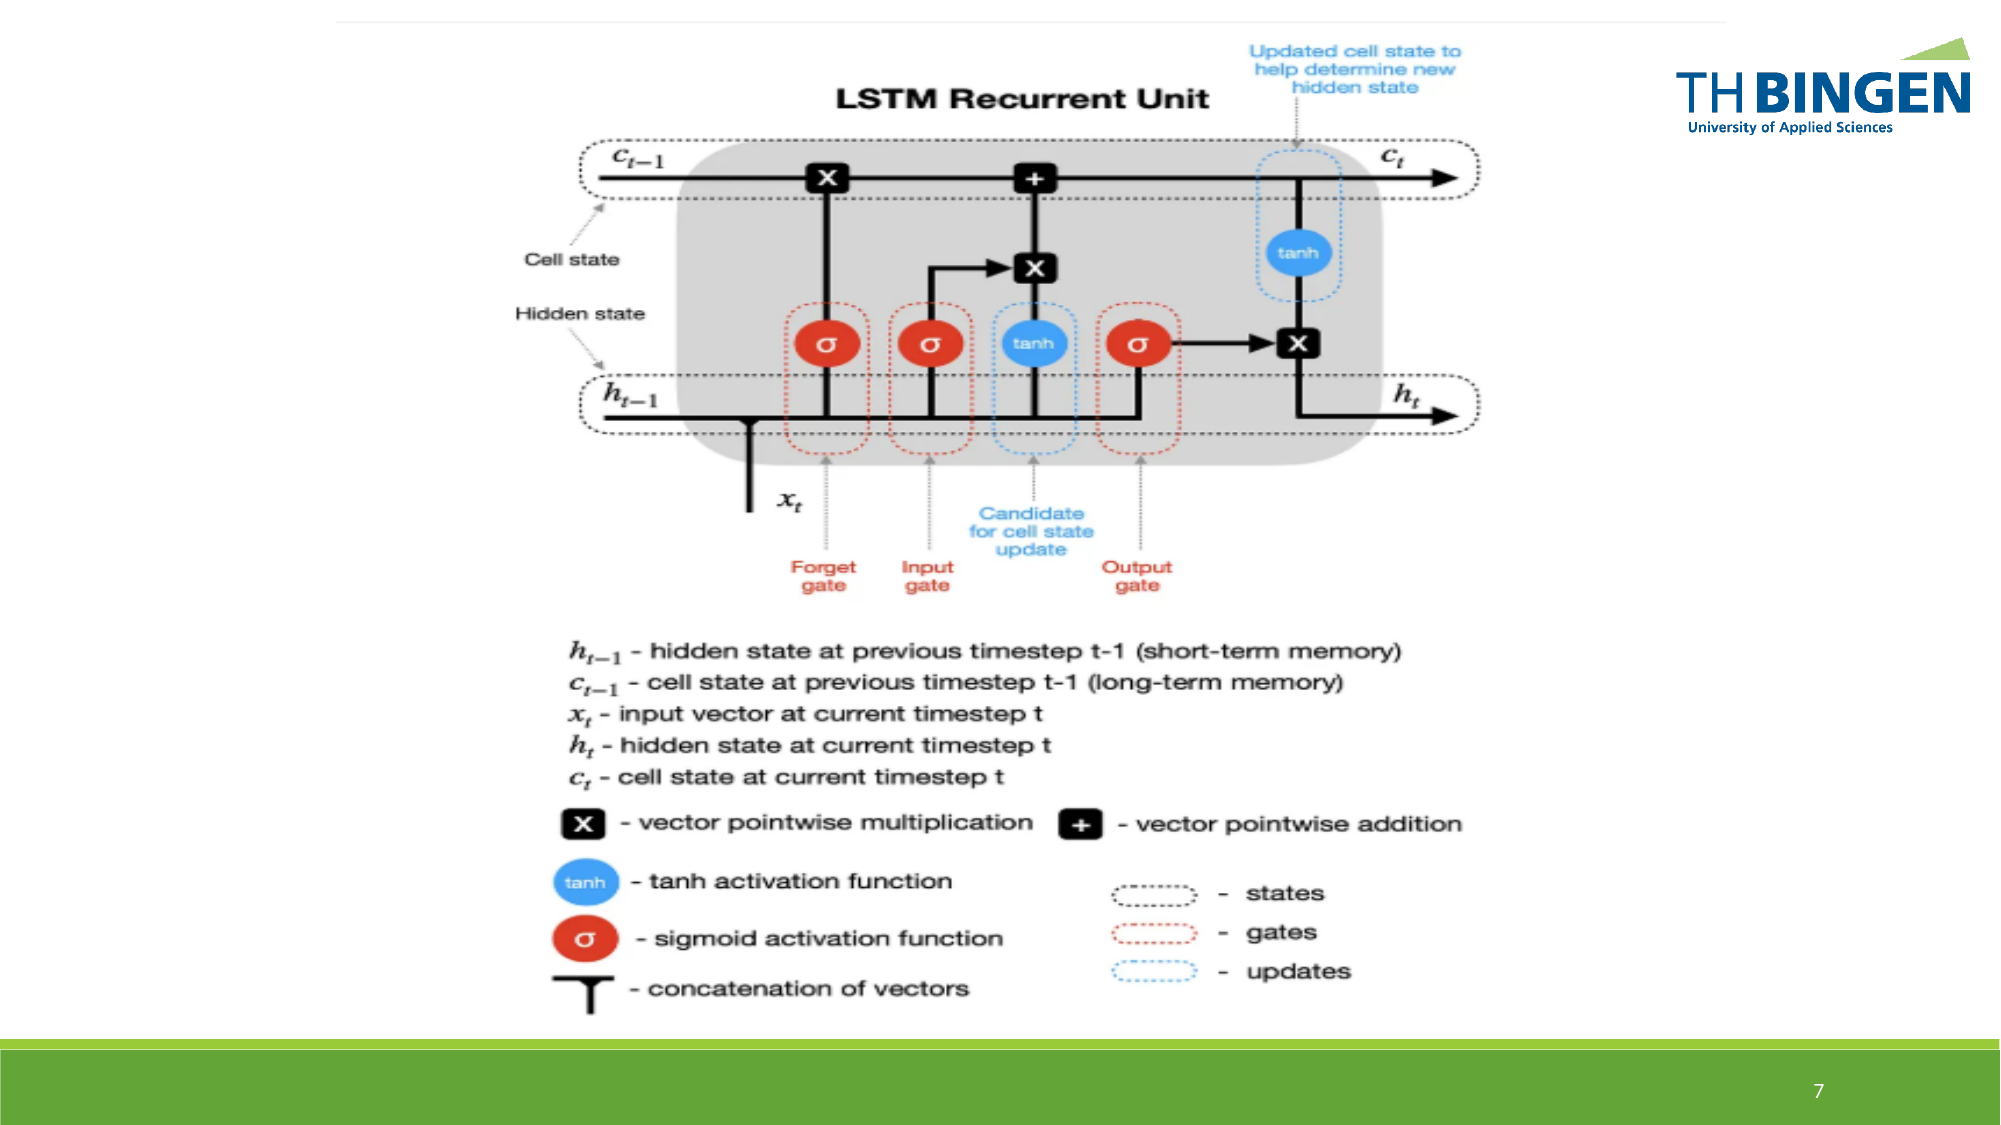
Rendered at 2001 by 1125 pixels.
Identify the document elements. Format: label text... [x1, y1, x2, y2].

picture [336, 4, 1977, 1024]
slide_number 7 [1624, 1059, 1840, 1120]
